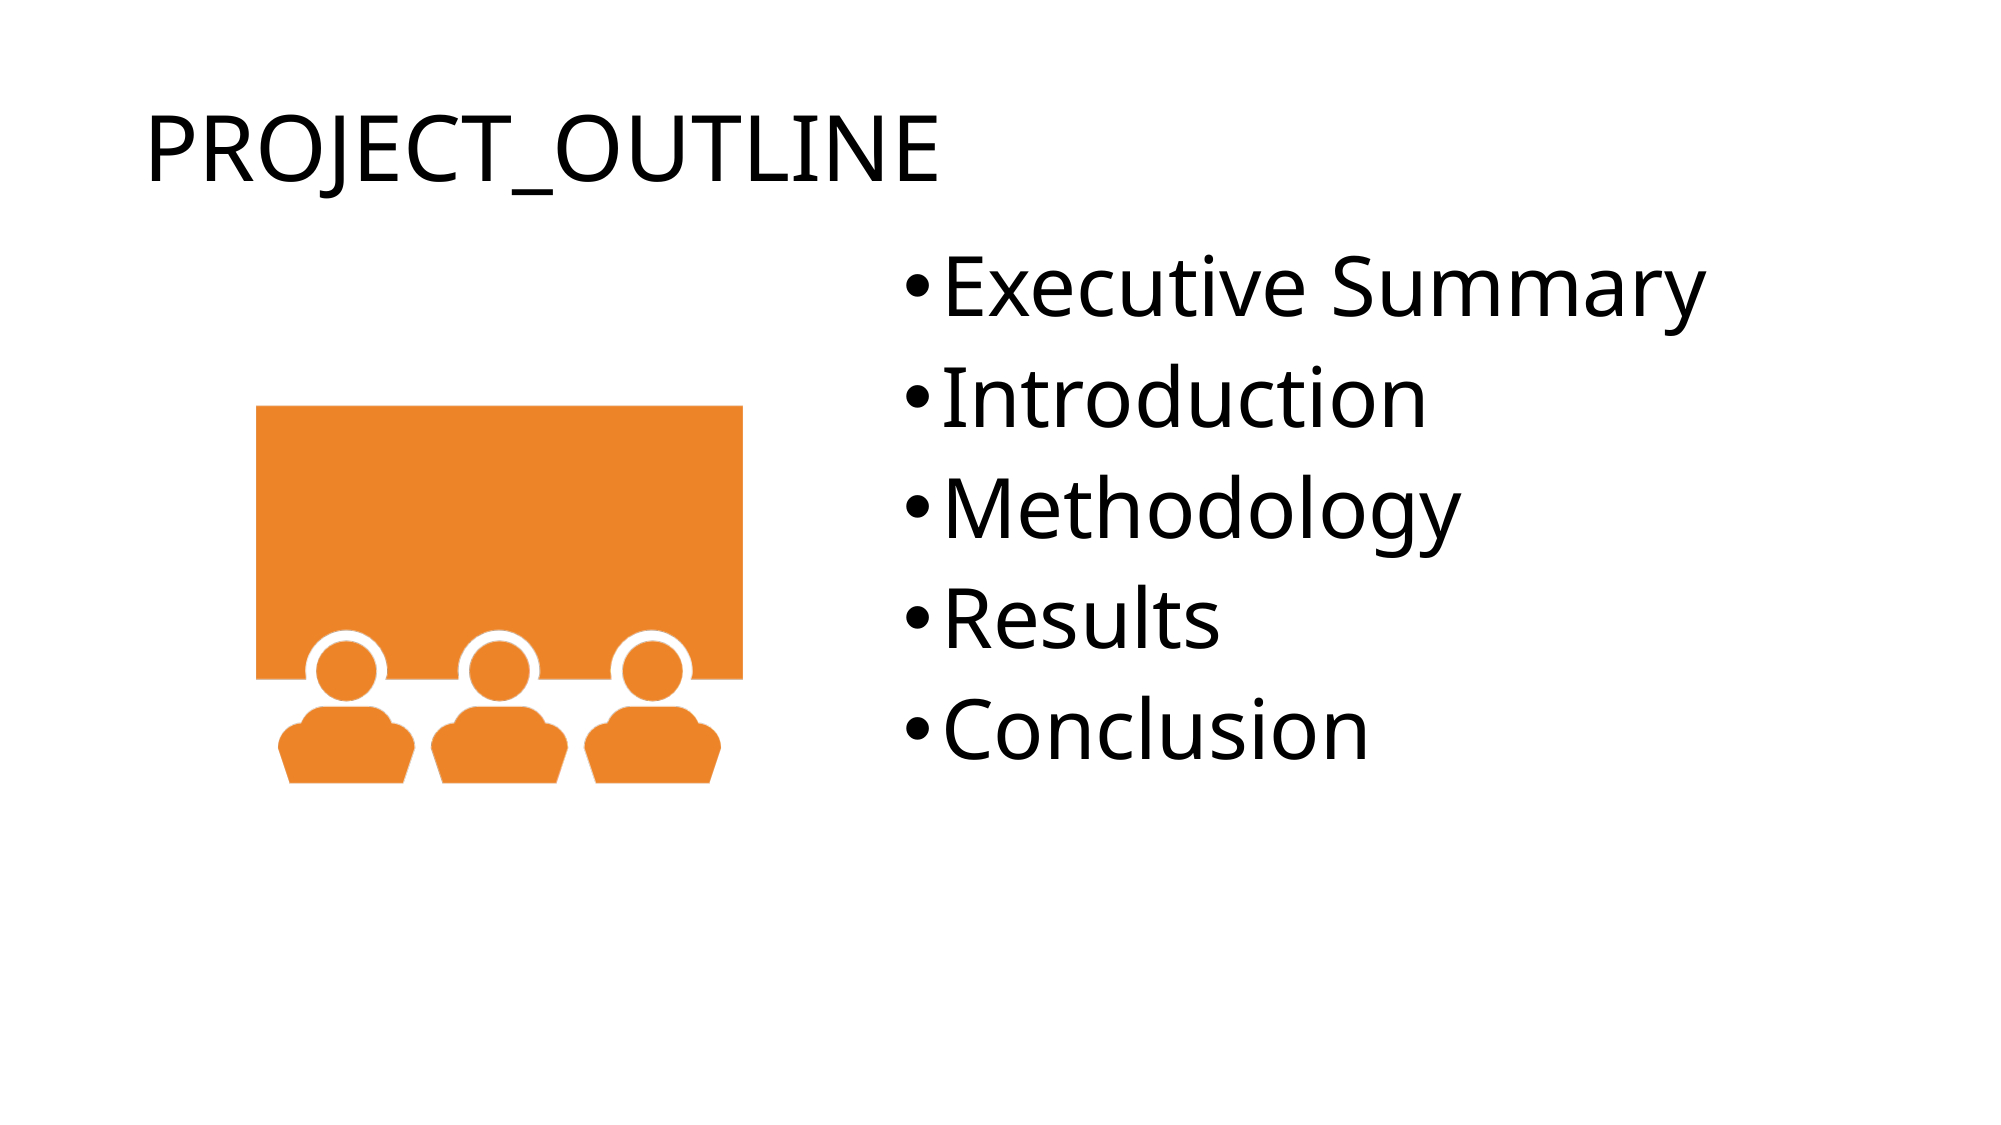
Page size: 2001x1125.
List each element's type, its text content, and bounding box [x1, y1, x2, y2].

title PROJECT_OUTLINE [128, 43, 1524, 261]
list Executive Summary Introduction Methodology Results Conclusion [889, 237, 1739, 952]
picture [237, 332, 762, 857]
